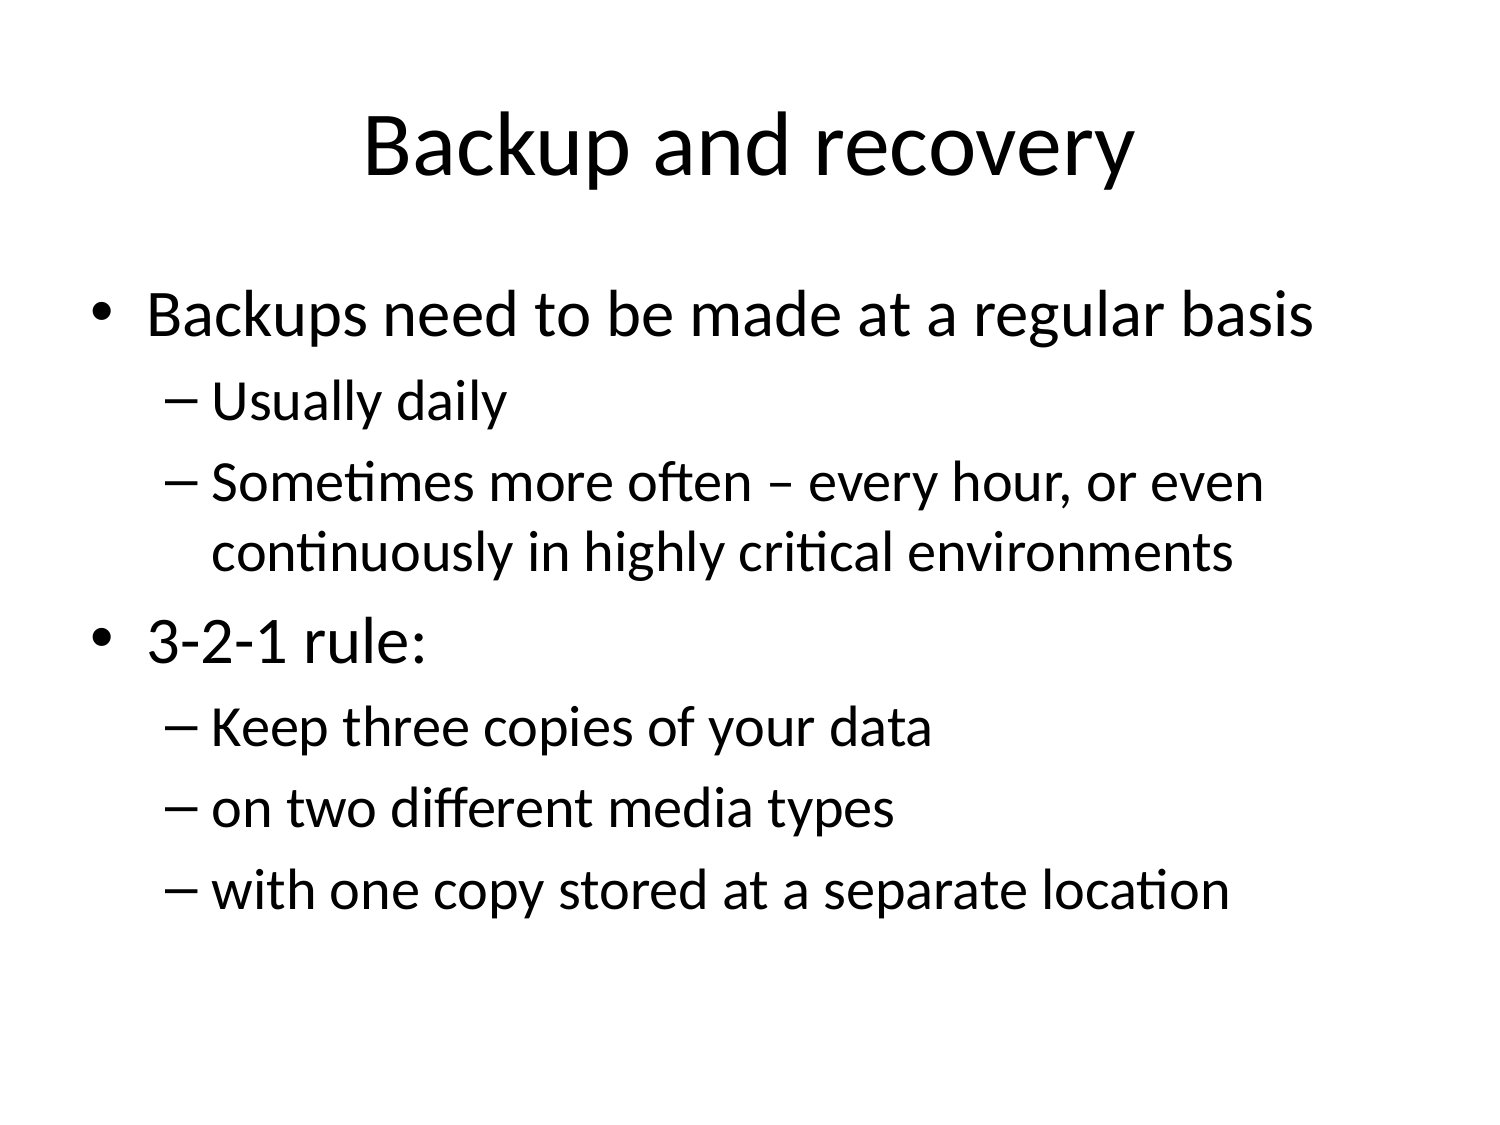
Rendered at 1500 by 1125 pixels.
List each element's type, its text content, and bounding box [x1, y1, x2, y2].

title Backup and recovery [75, 45, 1425, 233]
list Backups need to be made at a regular basis Usually daily Sometimes more often – every hour, or even continuously in highly critical environments 3-2-1 rule: Keep three copies of your data on two different media types with one copy stored at a separate location [75, 262, 1475, 1075]
